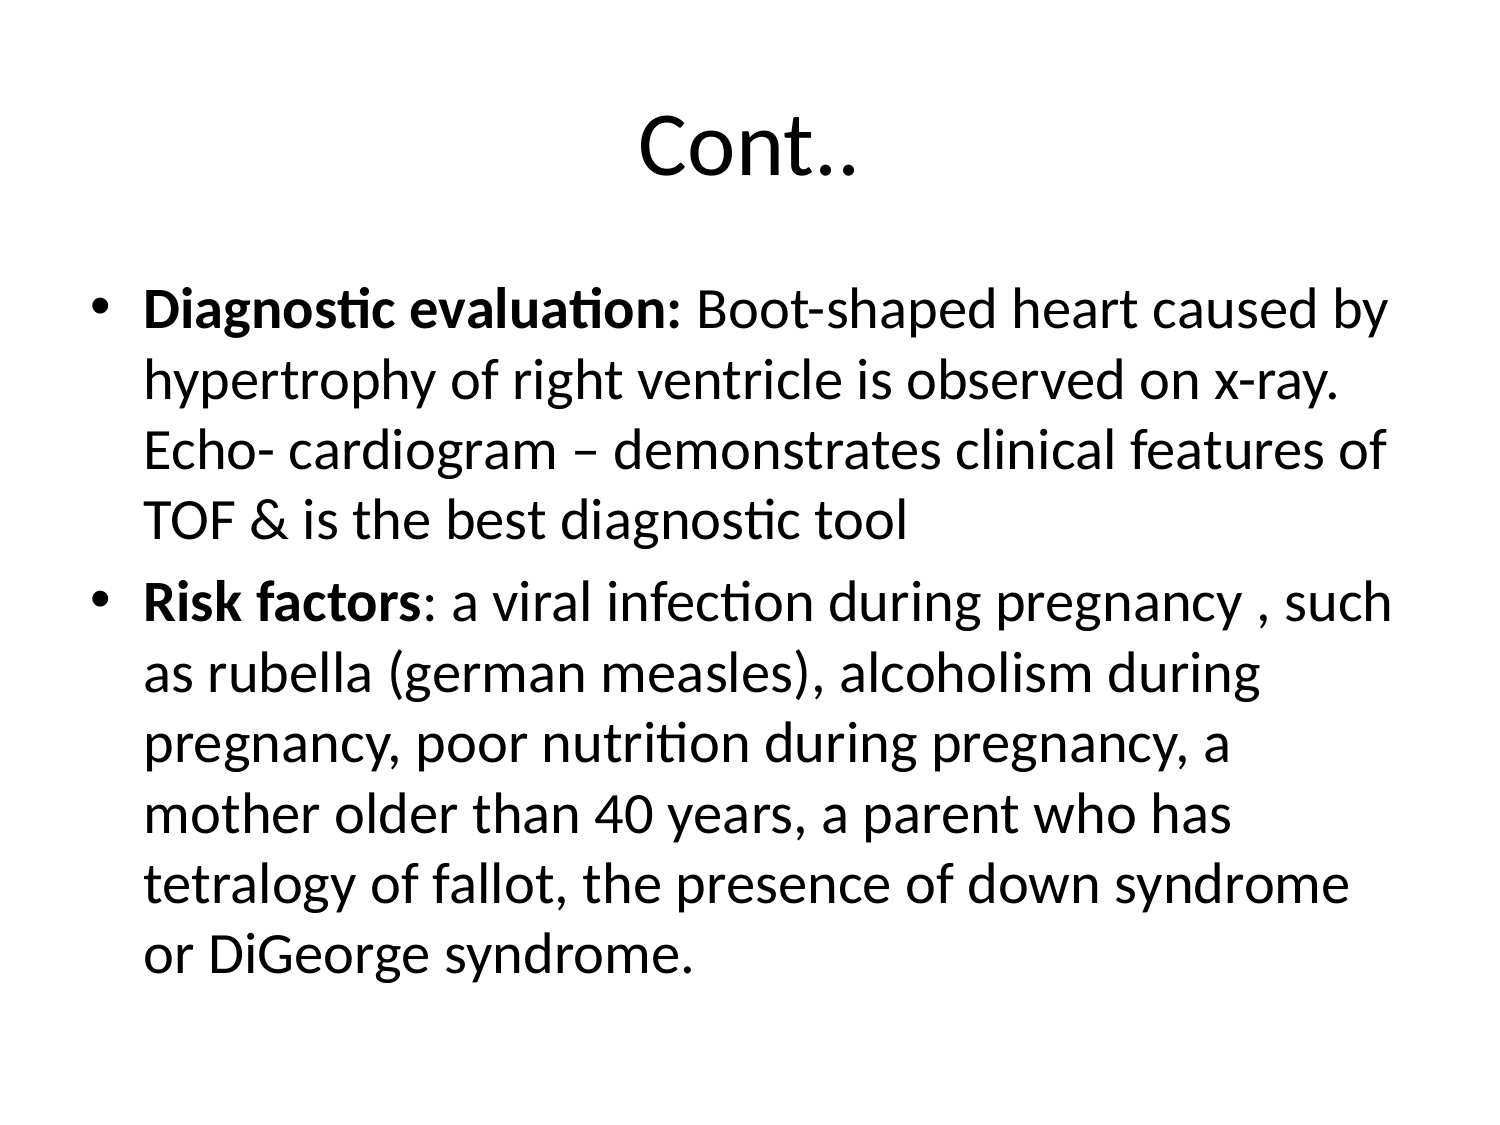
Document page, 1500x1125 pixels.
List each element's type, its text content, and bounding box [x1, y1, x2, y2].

title Cont.. [75, 45, 1425, 233]
list Diagnostic evaluation: Boot-shaped heart caused by hypertrophy of right ventricle is observed on x-ray. Echo- cardiogram – demonstrates clinical features of TOF & is the best diagnostic tool Risk factors: a viral infection during pregnancy , such as rubella (german measles), alcoholism during pregnancy, poor nutrition during pregnancy, a mother older than 40 years, a parent who has tetralogy of fallot, the presence of down syndrome or DiGeorge syndrome. [75, 262, 1425, 1005]
